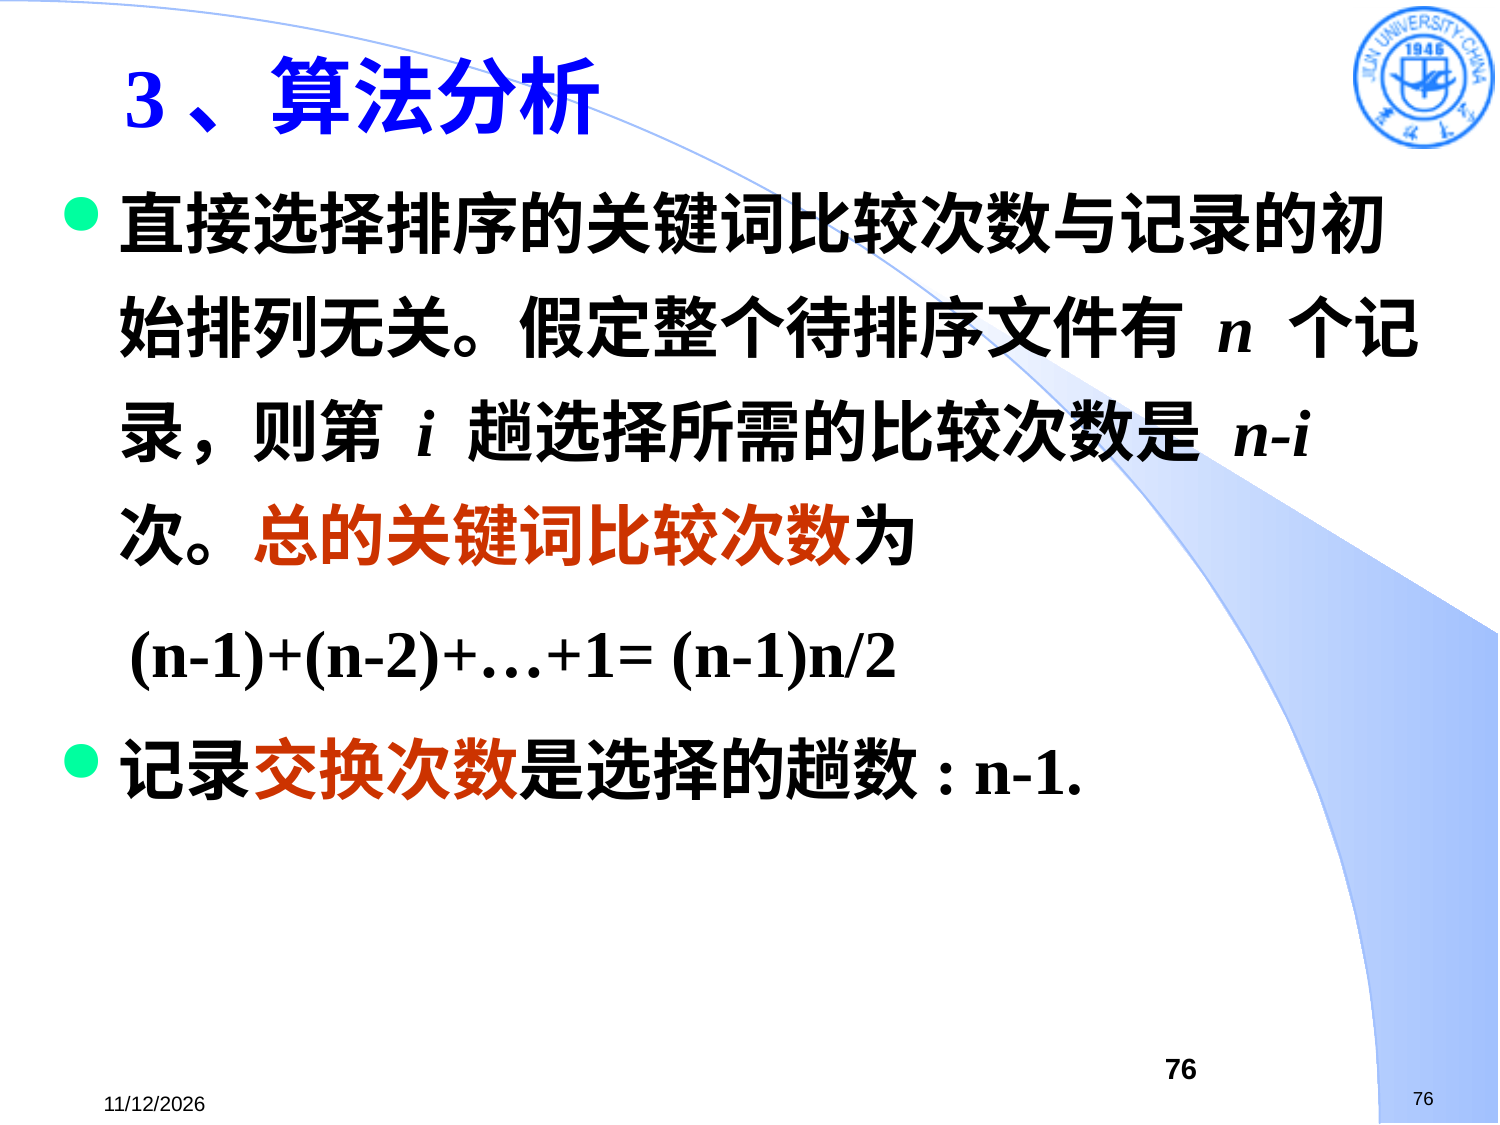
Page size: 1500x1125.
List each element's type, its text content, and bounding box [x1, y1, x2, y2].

picture [1353, 6, 1495, 149]
slide_number 76 [1149, 1042, 1500, 1103]
text_box 3、算法分析 直接选择排序的关键词比较次数与记录的初始排列无关。假定整个待排序文件有 n 个记录，则第 i 趟选择所需的比较次数是 n-i 次。总的关键词比较次数为 (n-1)+(n-2)+…+1= (n-1)n/2 记录交换次数是选择的趟数: n-1. [47, 36, 1453, 1047]
